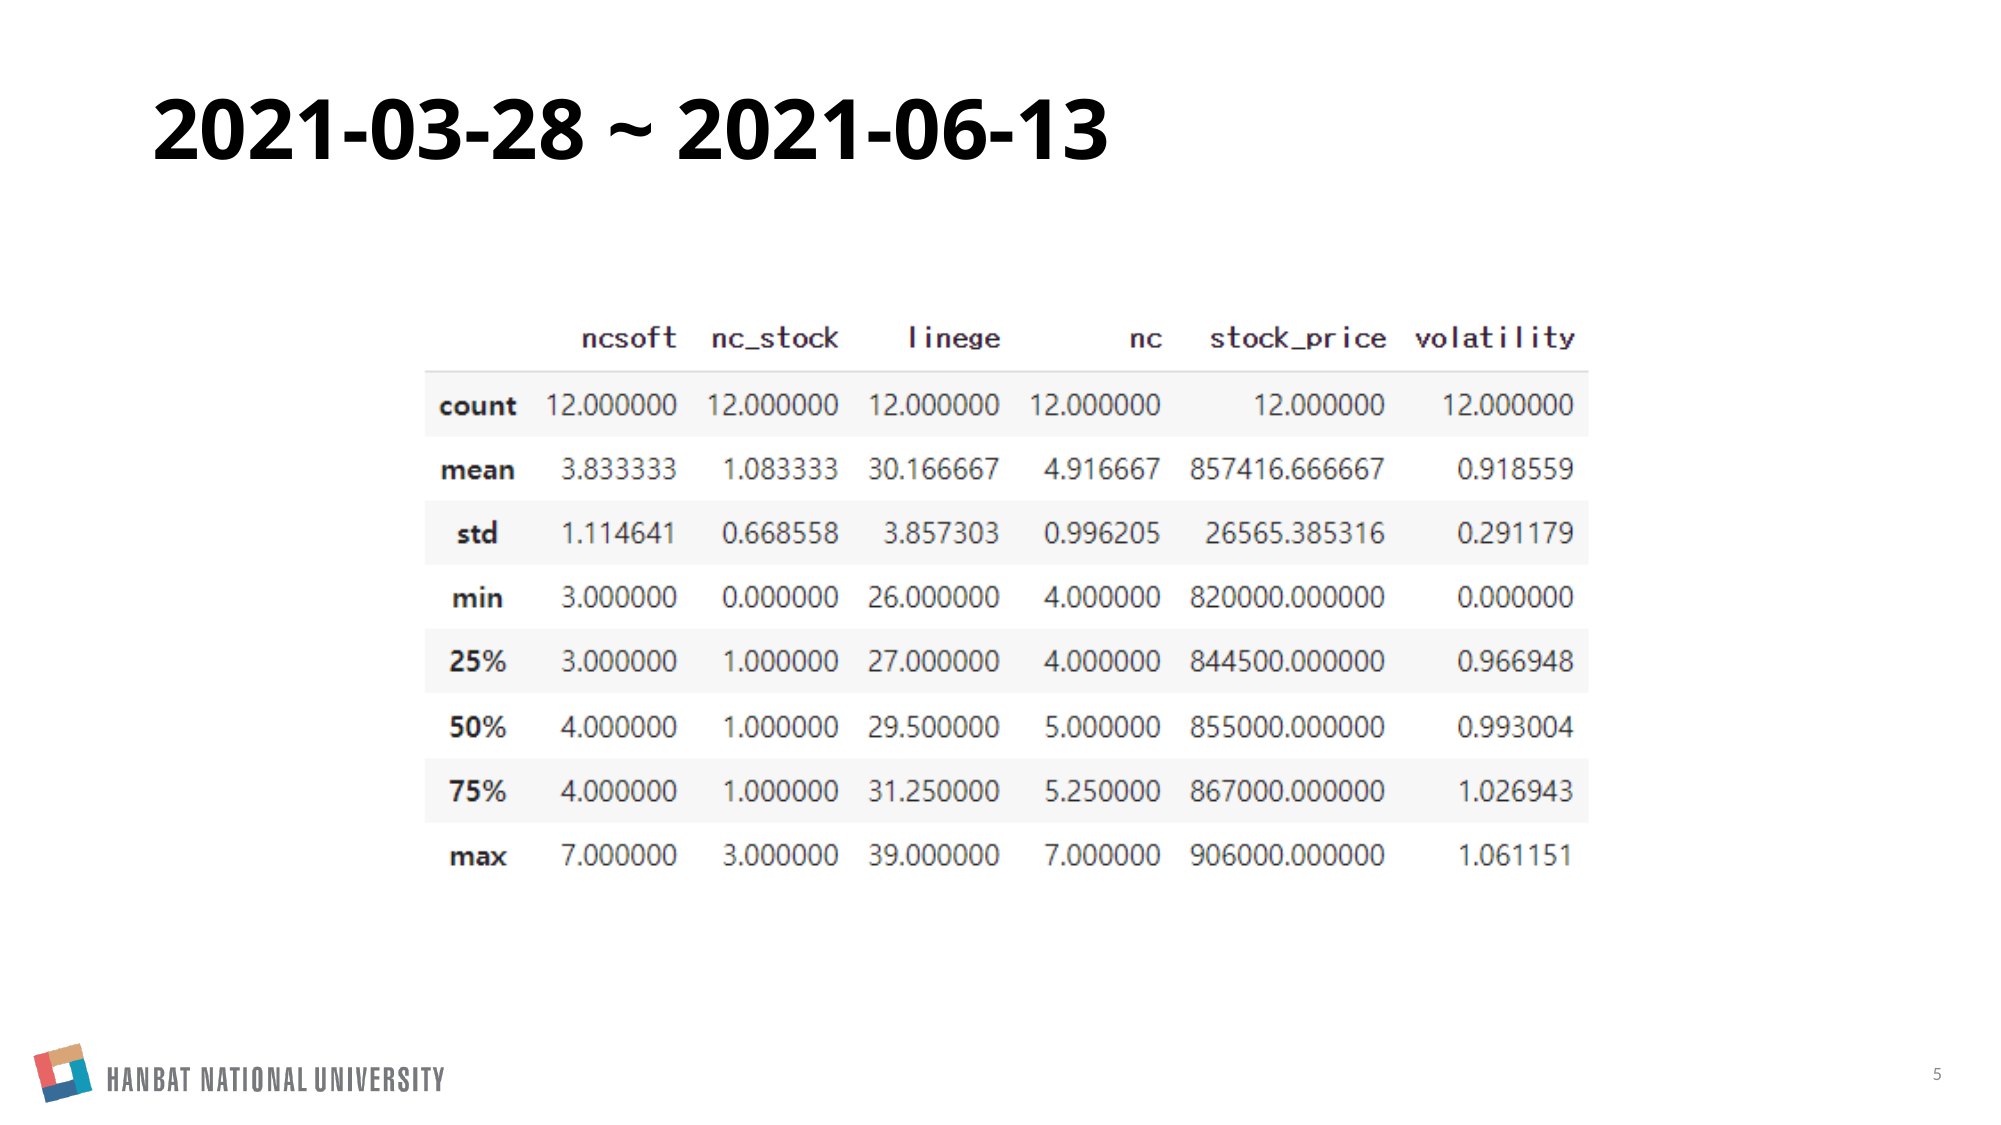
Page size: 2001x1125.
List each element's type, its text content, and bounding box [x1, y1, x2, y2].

title 2021-03-28 ~ 2021-06-13 [137, 59, 1863, 207]
picture [404, 307, 1596, 905]
picture [33, 1043, 444, 1103]
